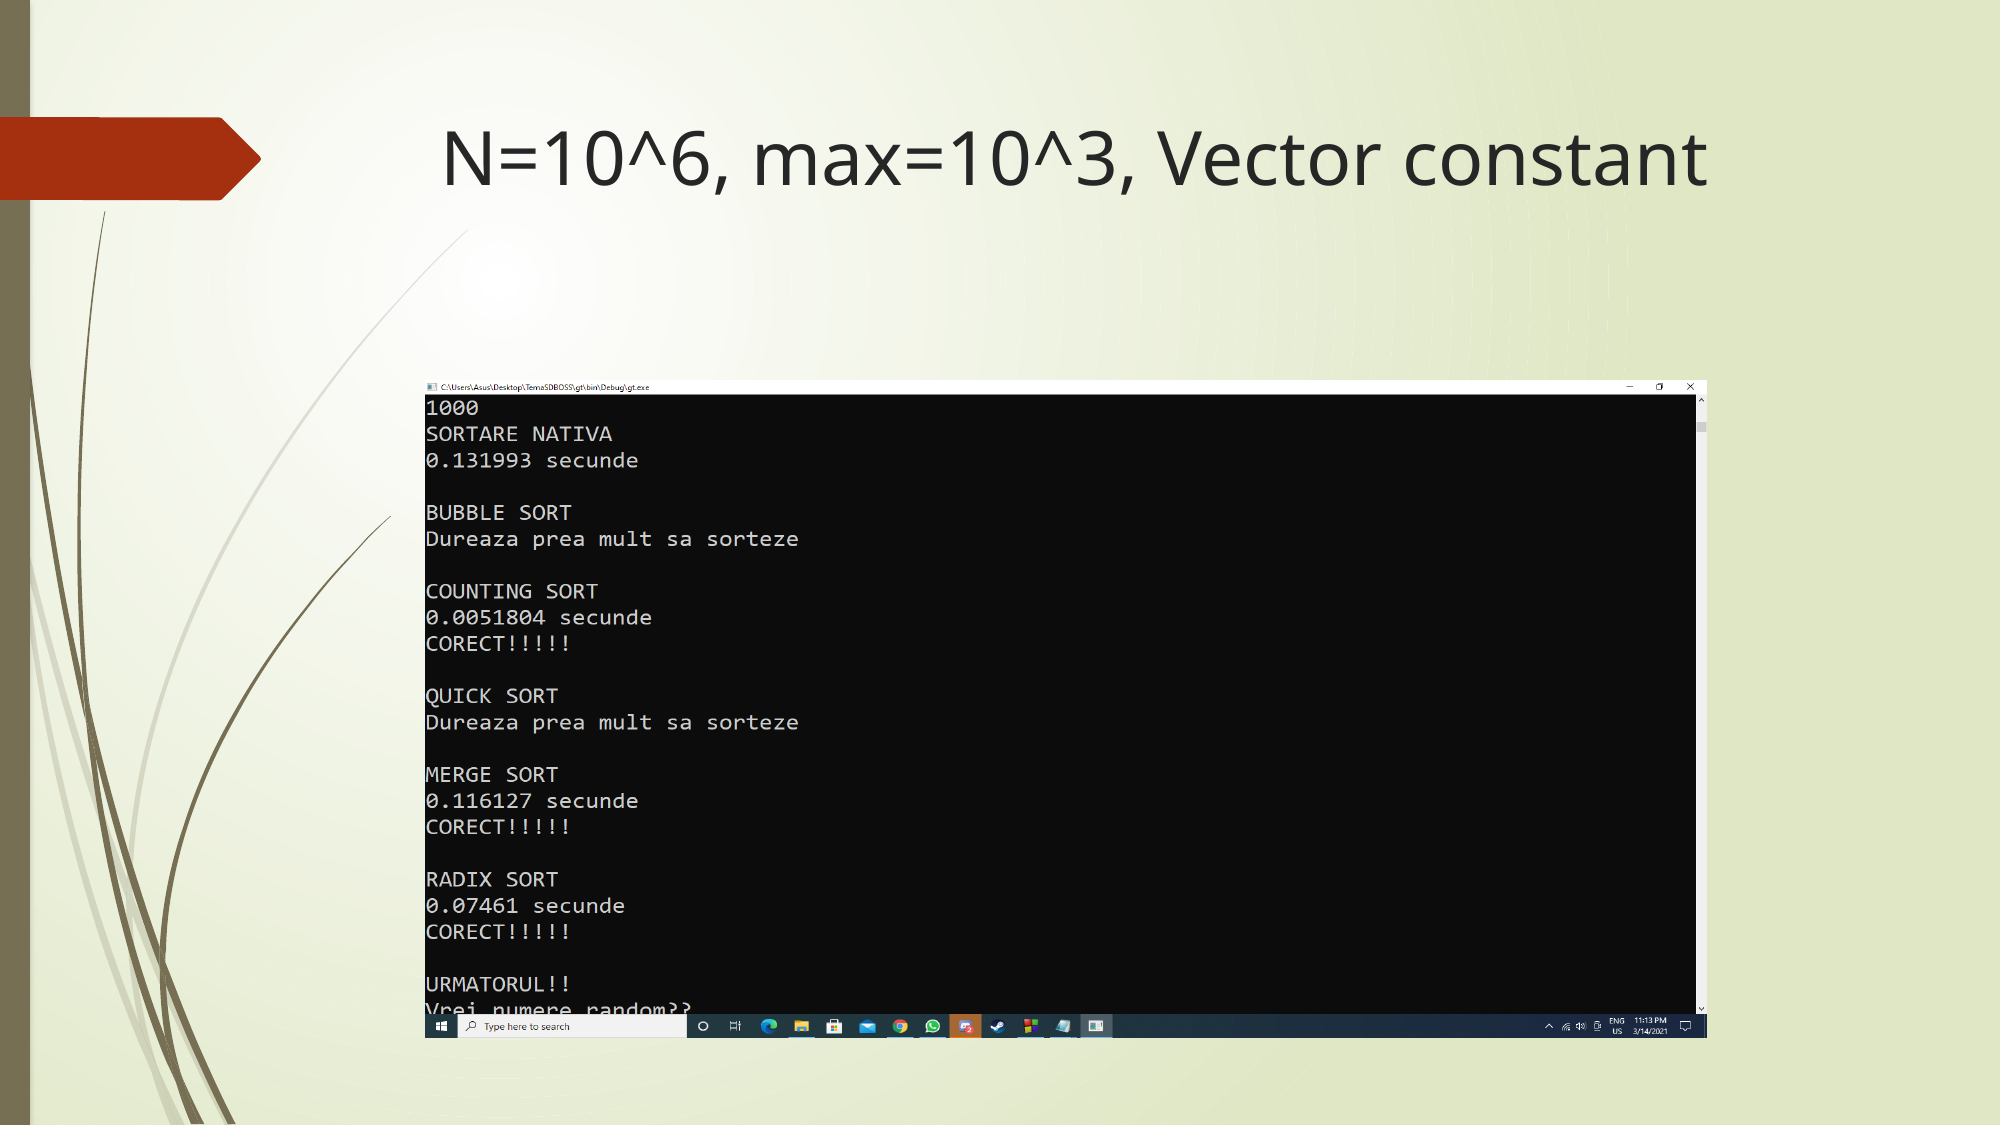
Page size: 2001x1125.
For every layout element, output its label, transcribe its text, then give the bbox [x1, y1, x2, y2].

title N=10^6, max=10^3, Vector constant [425, 102, 1888, 313]
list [425, 379, 1708, 1038]
